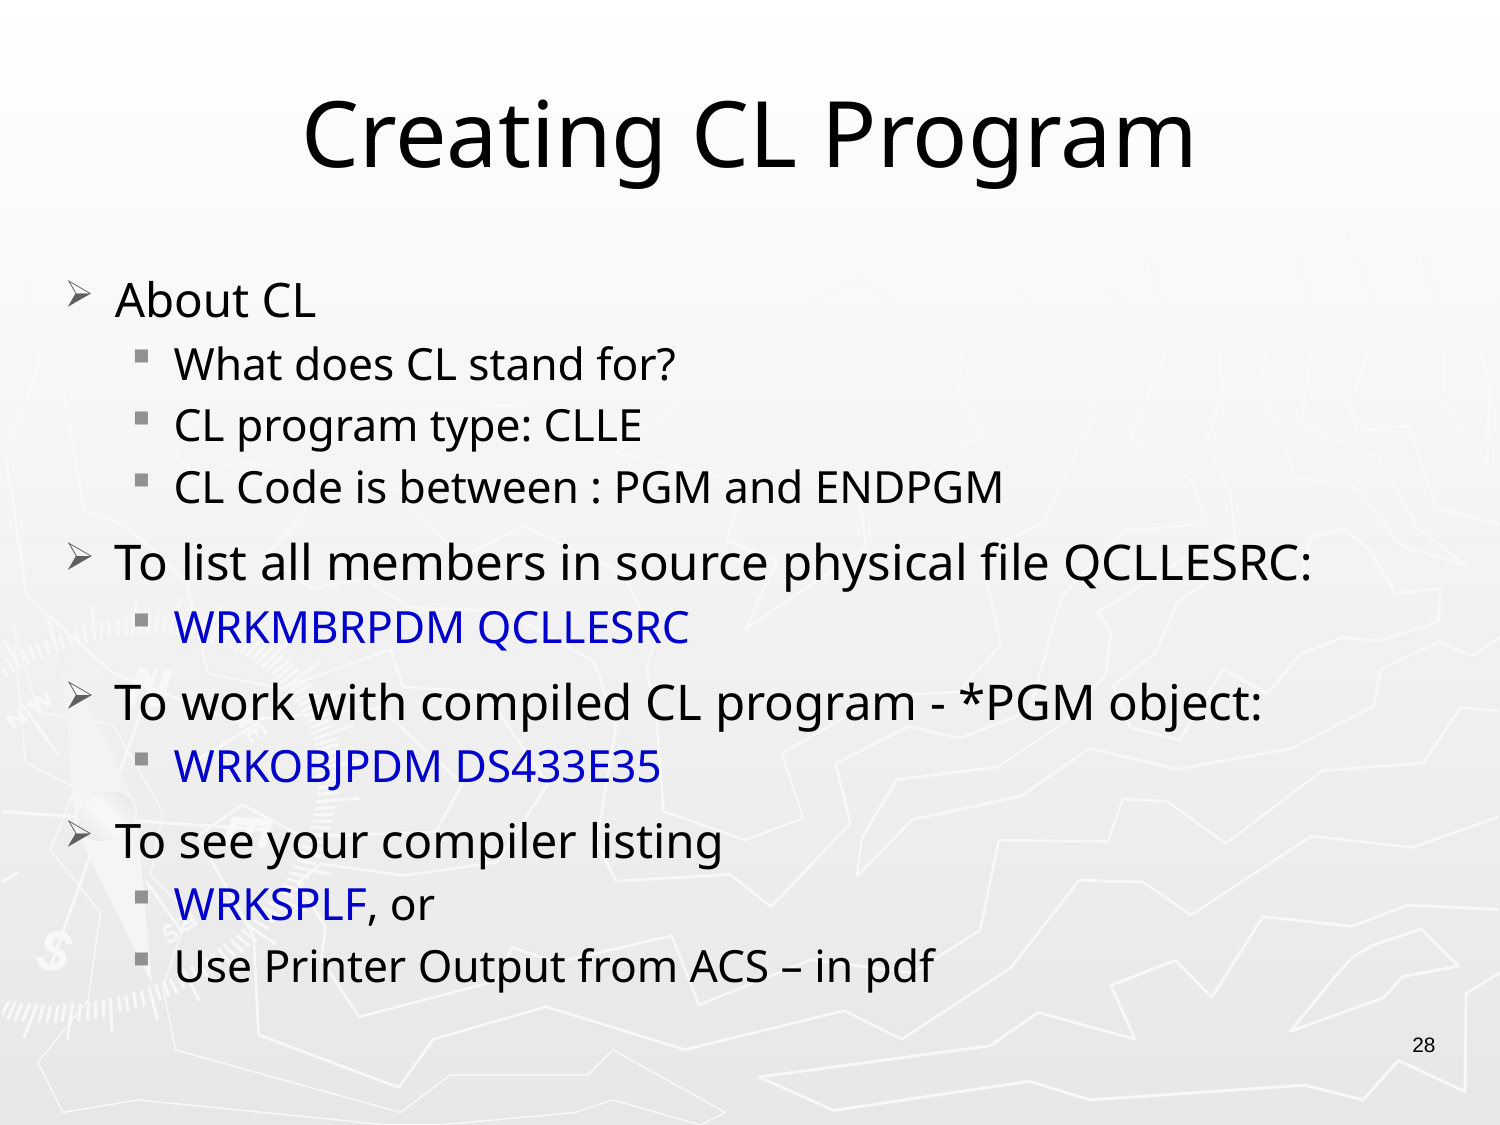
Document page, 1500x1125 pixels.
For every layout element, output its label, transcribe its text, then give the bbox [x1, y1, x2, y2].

list About CL What does CL stand for? CL program type: CLLE CL Code is between : PGM and ENDPGM To list all members in source physical file QCLLESRC: WRKMBRPDM QCLLESRC To work with compiled CL program - *PGM object: WRKOBJPDM DS433E35 To see your compiler listing WRKSPLF, or Use Printer Output from ACS – in pdf [49, 262, 1451, 1001]
slide_number 28 [1074, 1024, 1451, 1103]
title Creating CL Program [49, 37, 1451, 225]
